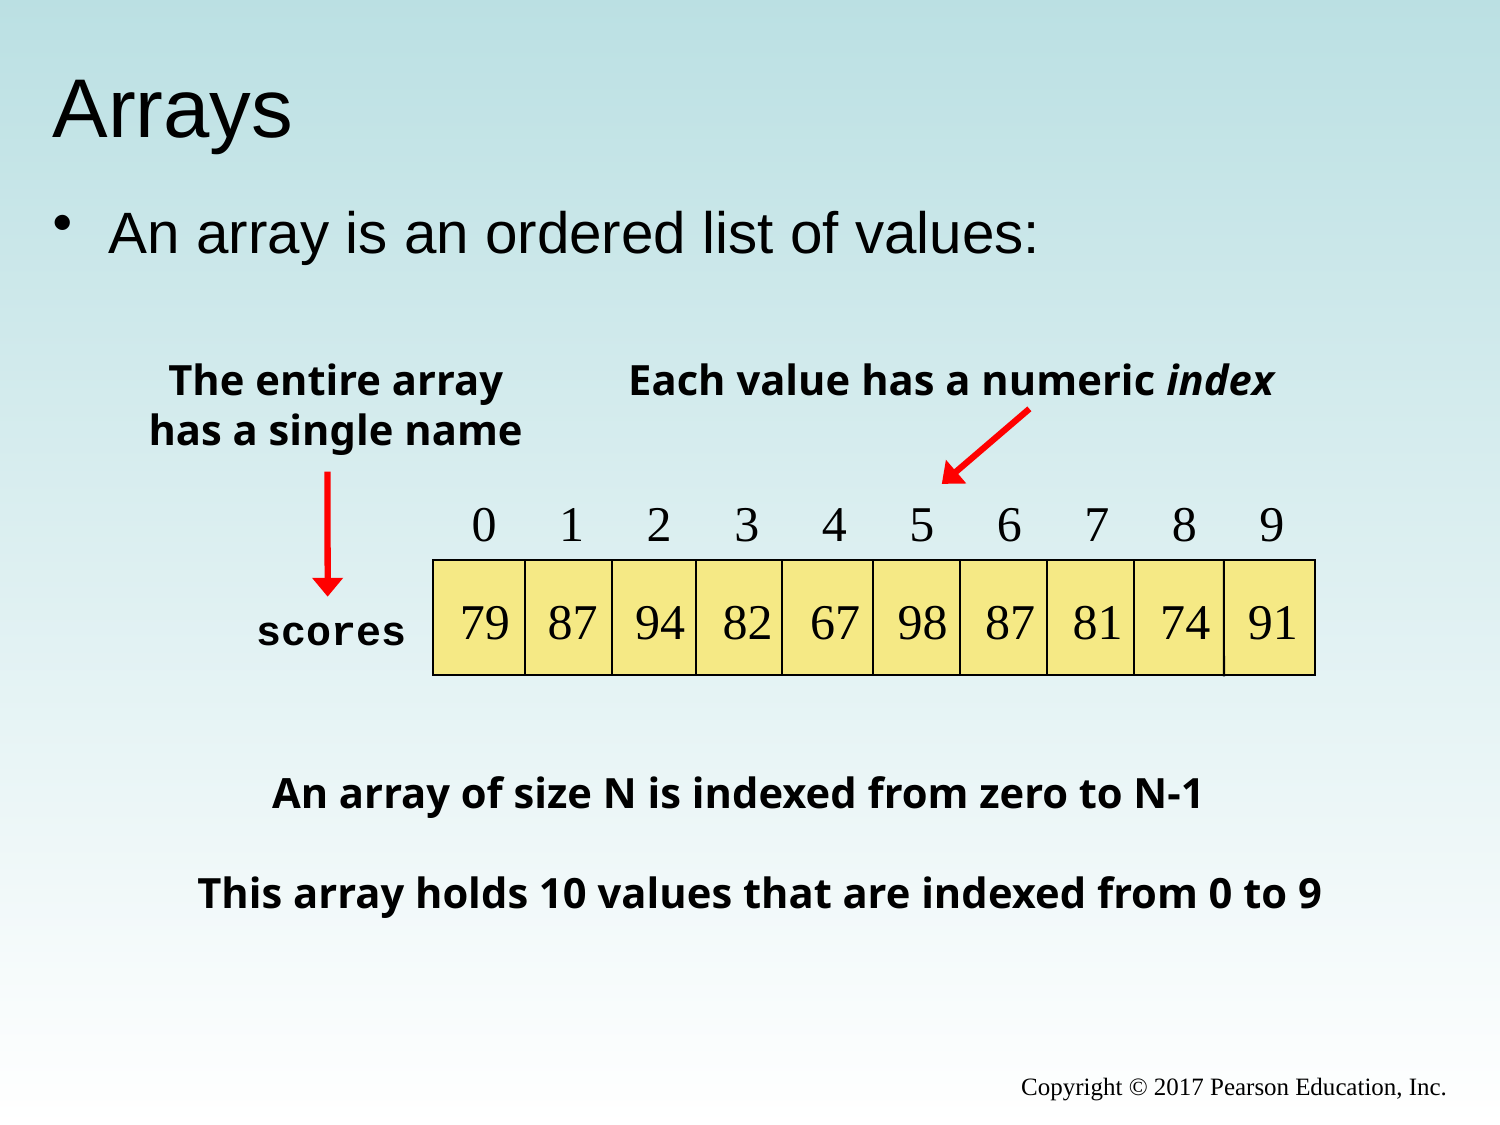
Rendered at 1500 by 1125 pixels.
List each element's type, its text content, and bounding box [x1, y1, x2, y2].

text_box 0 1 2 3 4 5 6 7 8 9 [526, 484, 1300, 557]
footer Copyright © 2017 Pearson Education, Inc. [549, 1062, 1463, 1114]
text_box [432, 558, 1318, 677]
text_box This array holds 10 values that are indexed from 0 to 9 [182, 859, 1338, 925]
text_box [623, 346, 1279, 484]
list An array is an ordered list of values: [37, 187, 1475, 313]
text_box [149, 346, 523, 663]
title Arrays [37, 45, 1463, 163]
text_box An array of size N is indexed from zero to N-1 [257, 759, 1220, 825]
